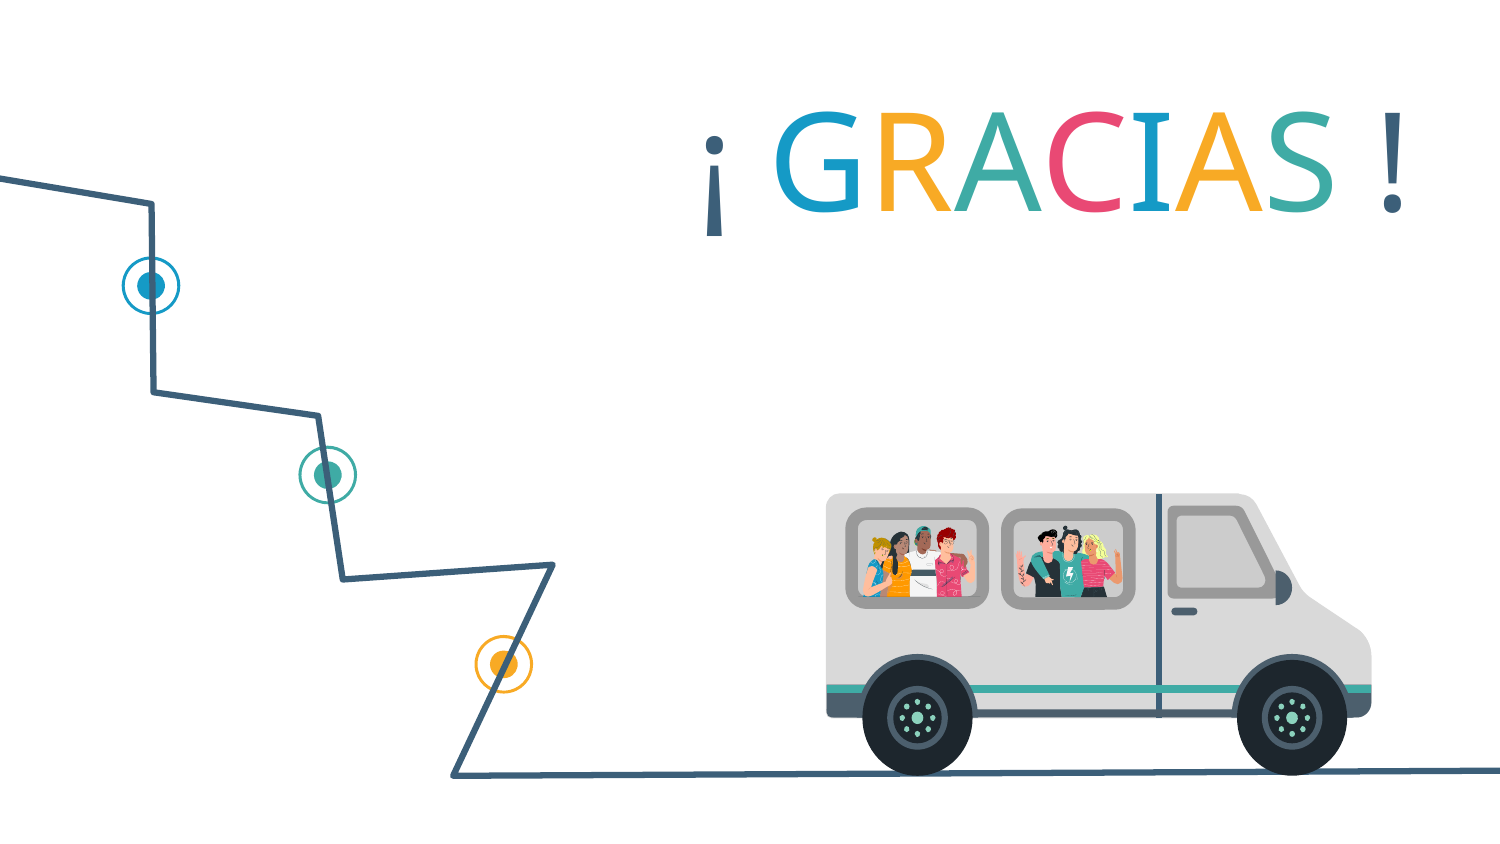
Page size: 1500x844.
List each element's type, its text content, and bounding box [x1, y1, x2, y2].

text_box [0, 177, 1500, 777]
text_box ¡ GRACIAS ! [607, 67, 1500, 175]
